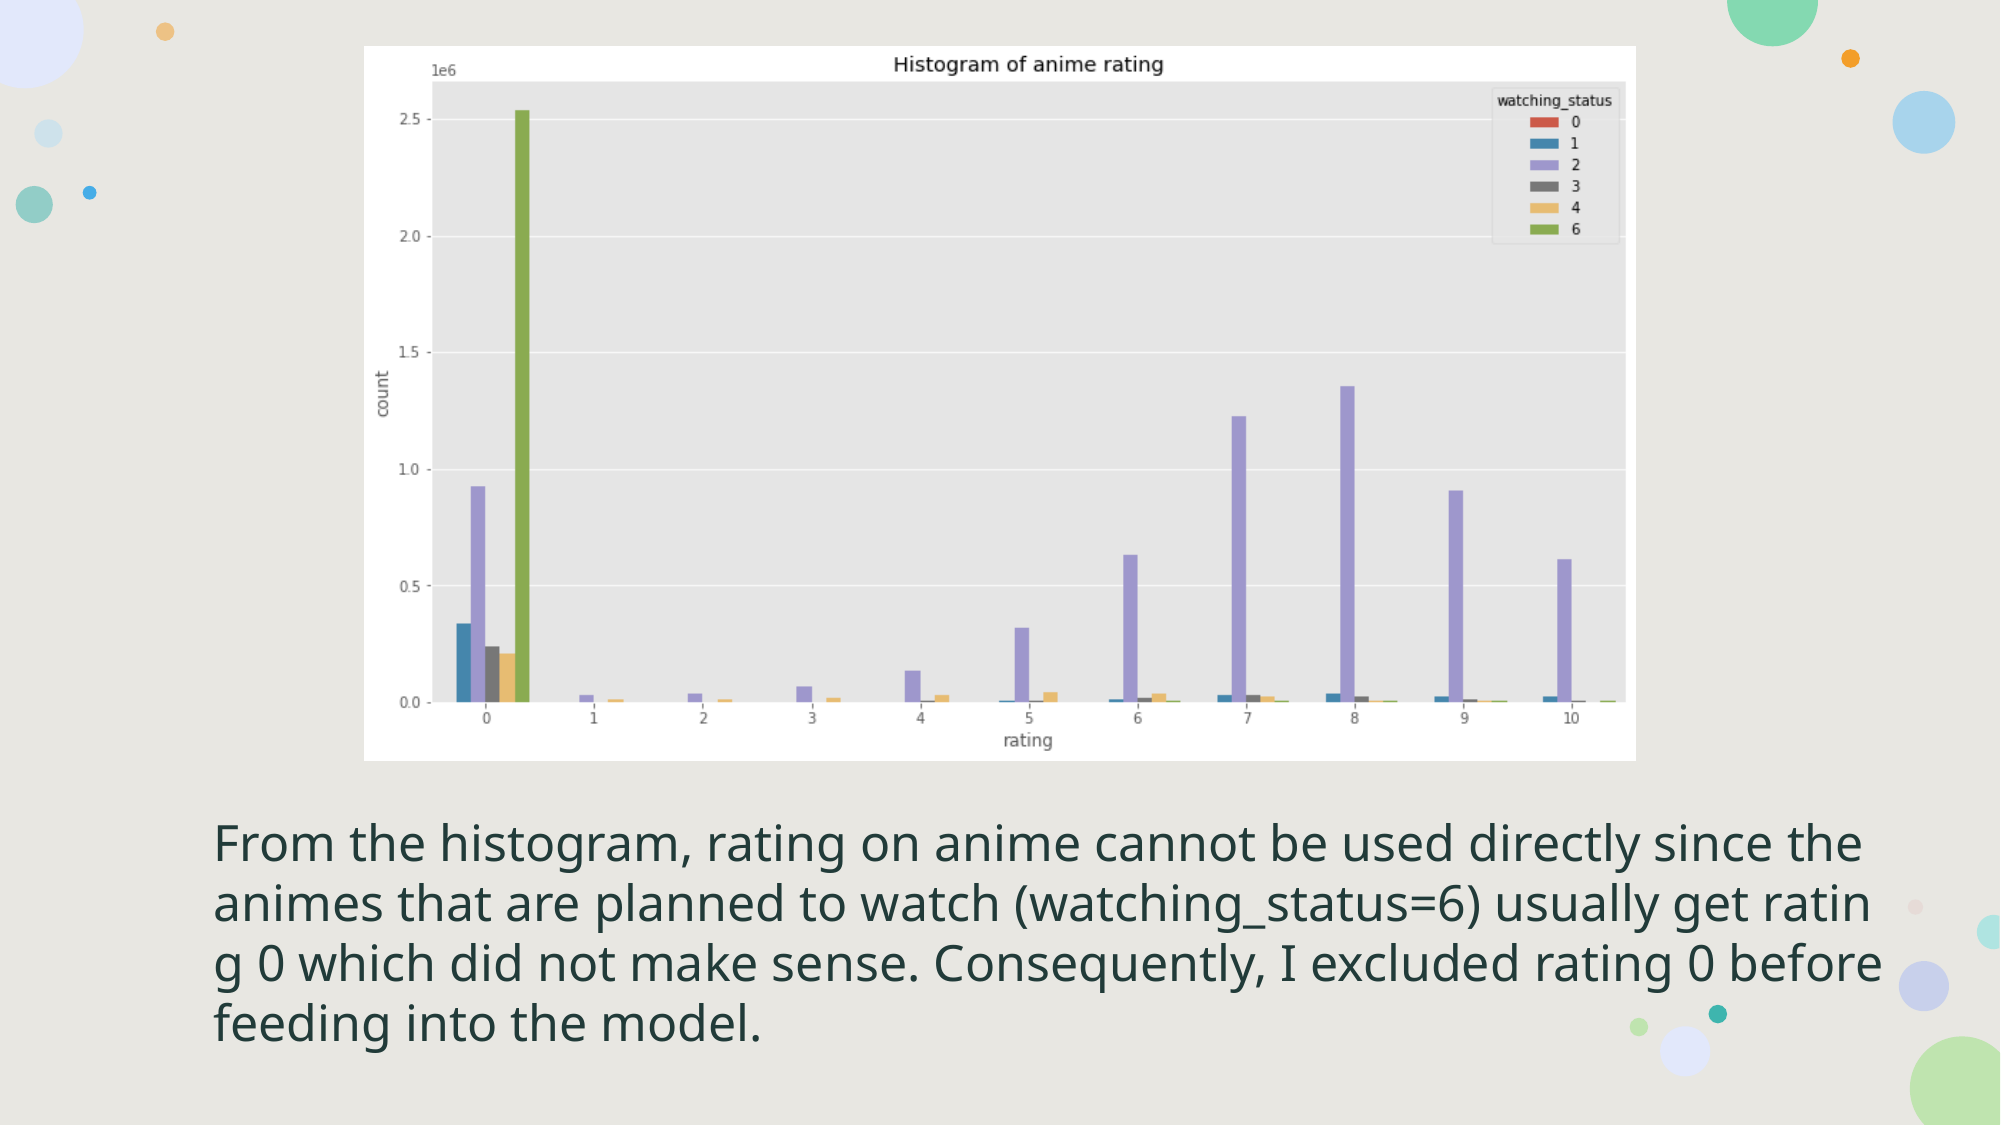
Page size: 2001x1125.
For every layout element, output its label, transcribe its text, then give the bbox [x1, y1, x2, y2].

text_box From the histogram, rating on anime cannot be used directly since the animes that are planned to watch (watching_status=6) usually get rating 0 which did not make sense. Consequently, I excluded rating 0 before feeding into the model. [198, 804, 1909, 1105]
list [363, 46, 1636, 761]
